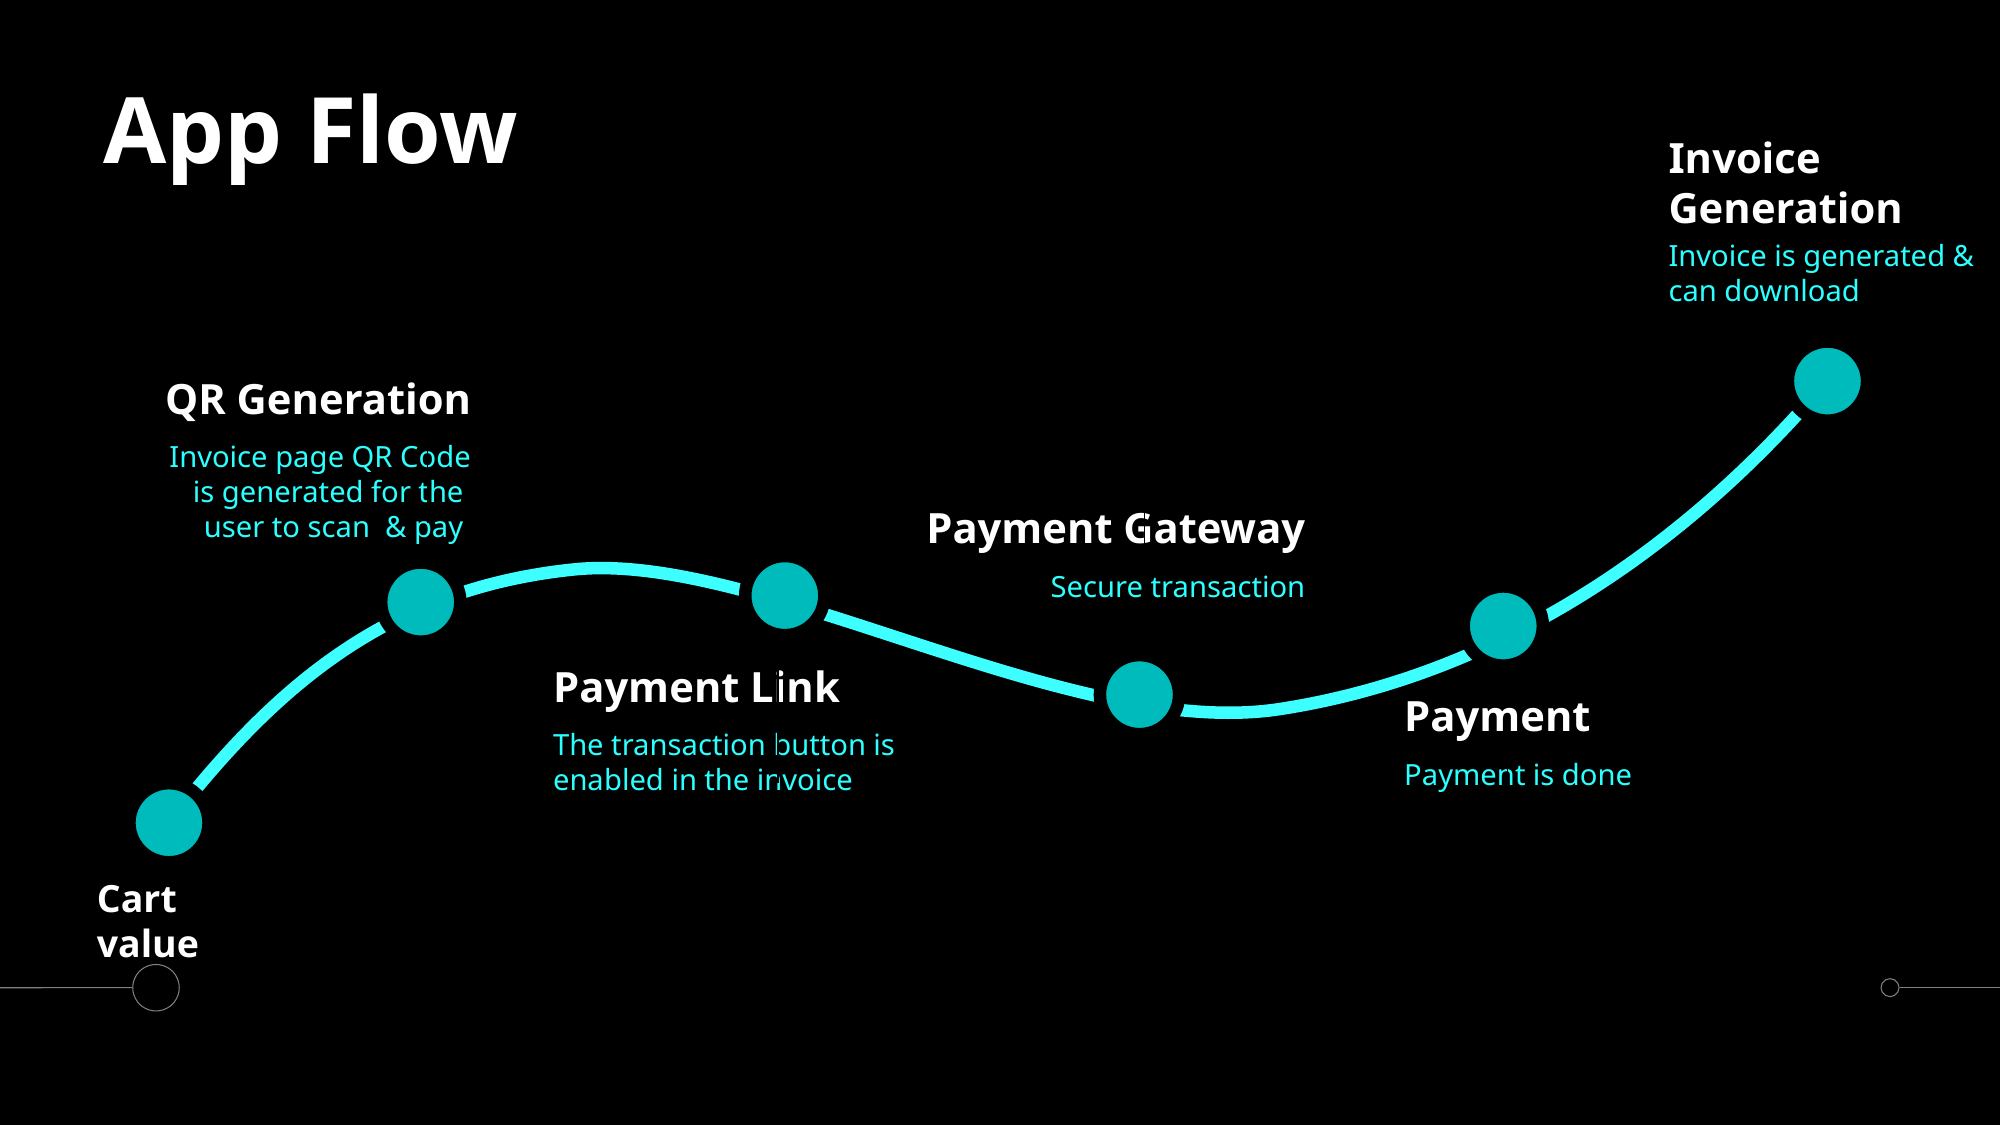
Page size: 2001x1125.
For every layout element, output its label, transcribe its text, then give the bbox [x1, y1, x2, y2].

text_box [1404, 681, 1792, 799]
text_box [745, 555, 825, 636]
title App Flow [88, 24, 1814, 243]
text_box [1099, 655, 1180, 735]
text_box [1668, 123, 1987, 316]
text_box [199, 389, 1793, 811]
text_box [129, 783, 209, 863]
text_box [155, 364, 472, 553]
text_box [1787, 341, 1868, 421]
text_box Cart value [82, 867, 215, 972]
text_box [918, 494, 1306, 612]
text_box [381, 562, 461, 642]
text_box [1463, 586, 1543, 666]
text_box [553, 652, 941, 806]
